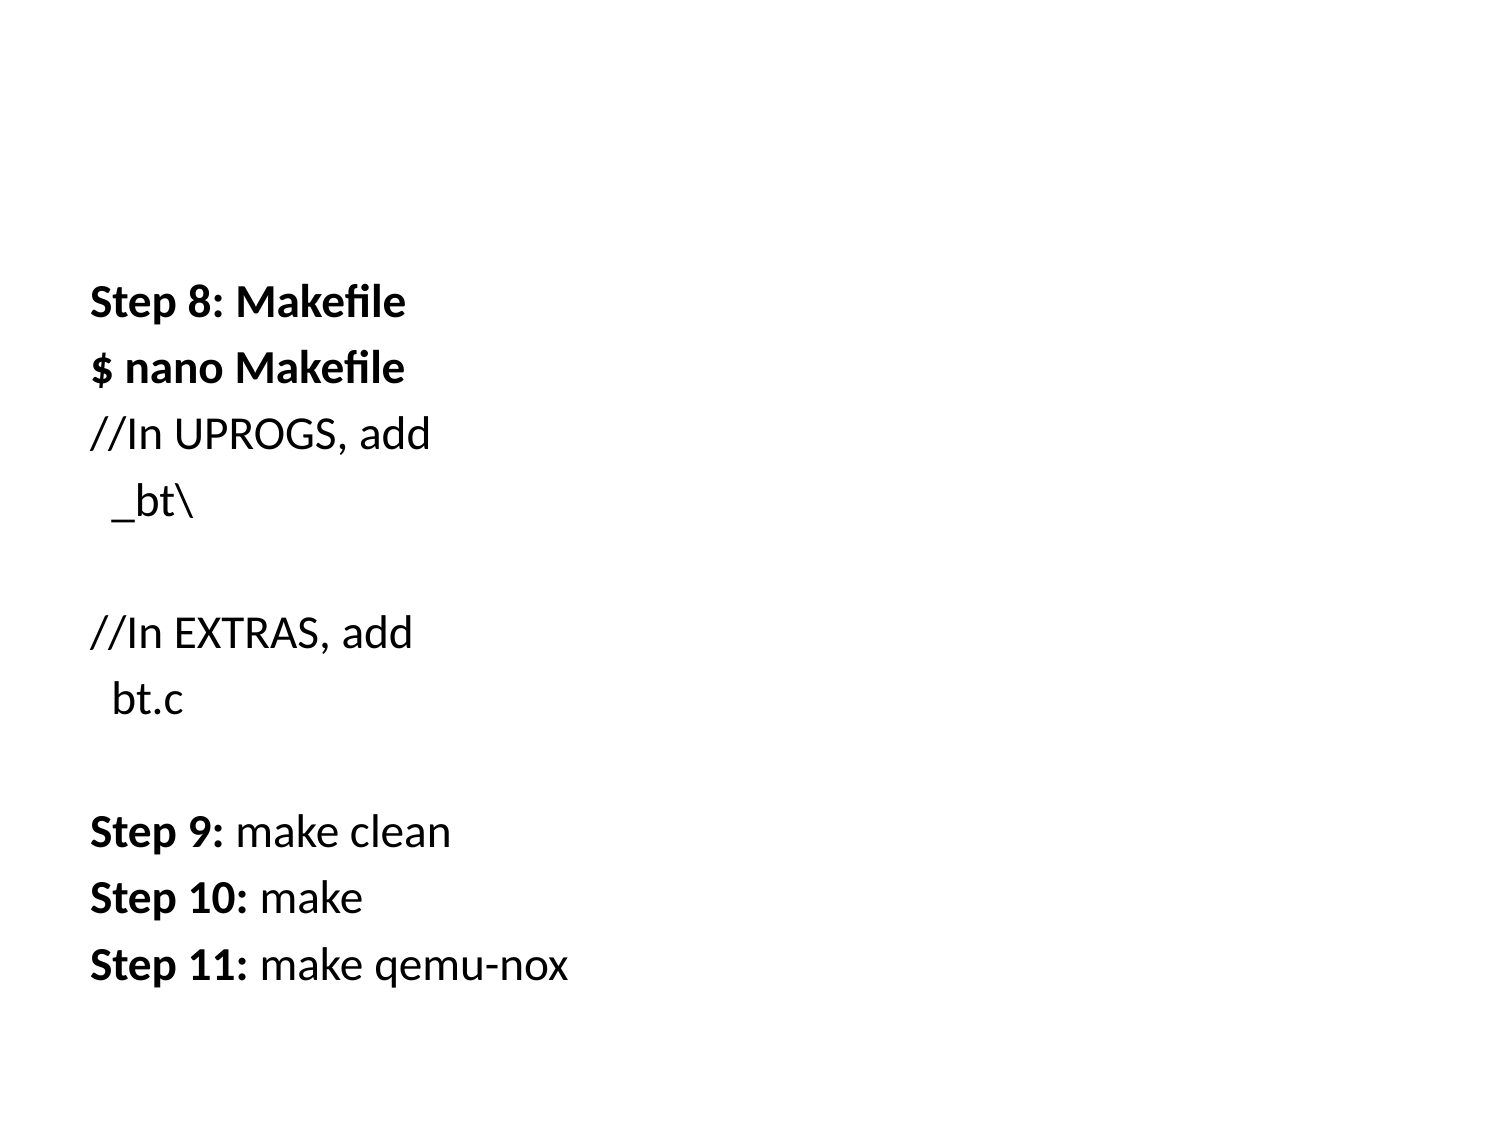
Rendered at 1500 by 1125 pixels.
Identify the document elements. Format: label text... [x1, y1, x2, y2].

list Step 8: Makefile $ nano Makefile //In UPROGS, add _bt\ //In EXTRAS, add bt.c Step 9: make clean Step 10: make Step 11: make qemu-nox [75, 262, 1425, 1005]
